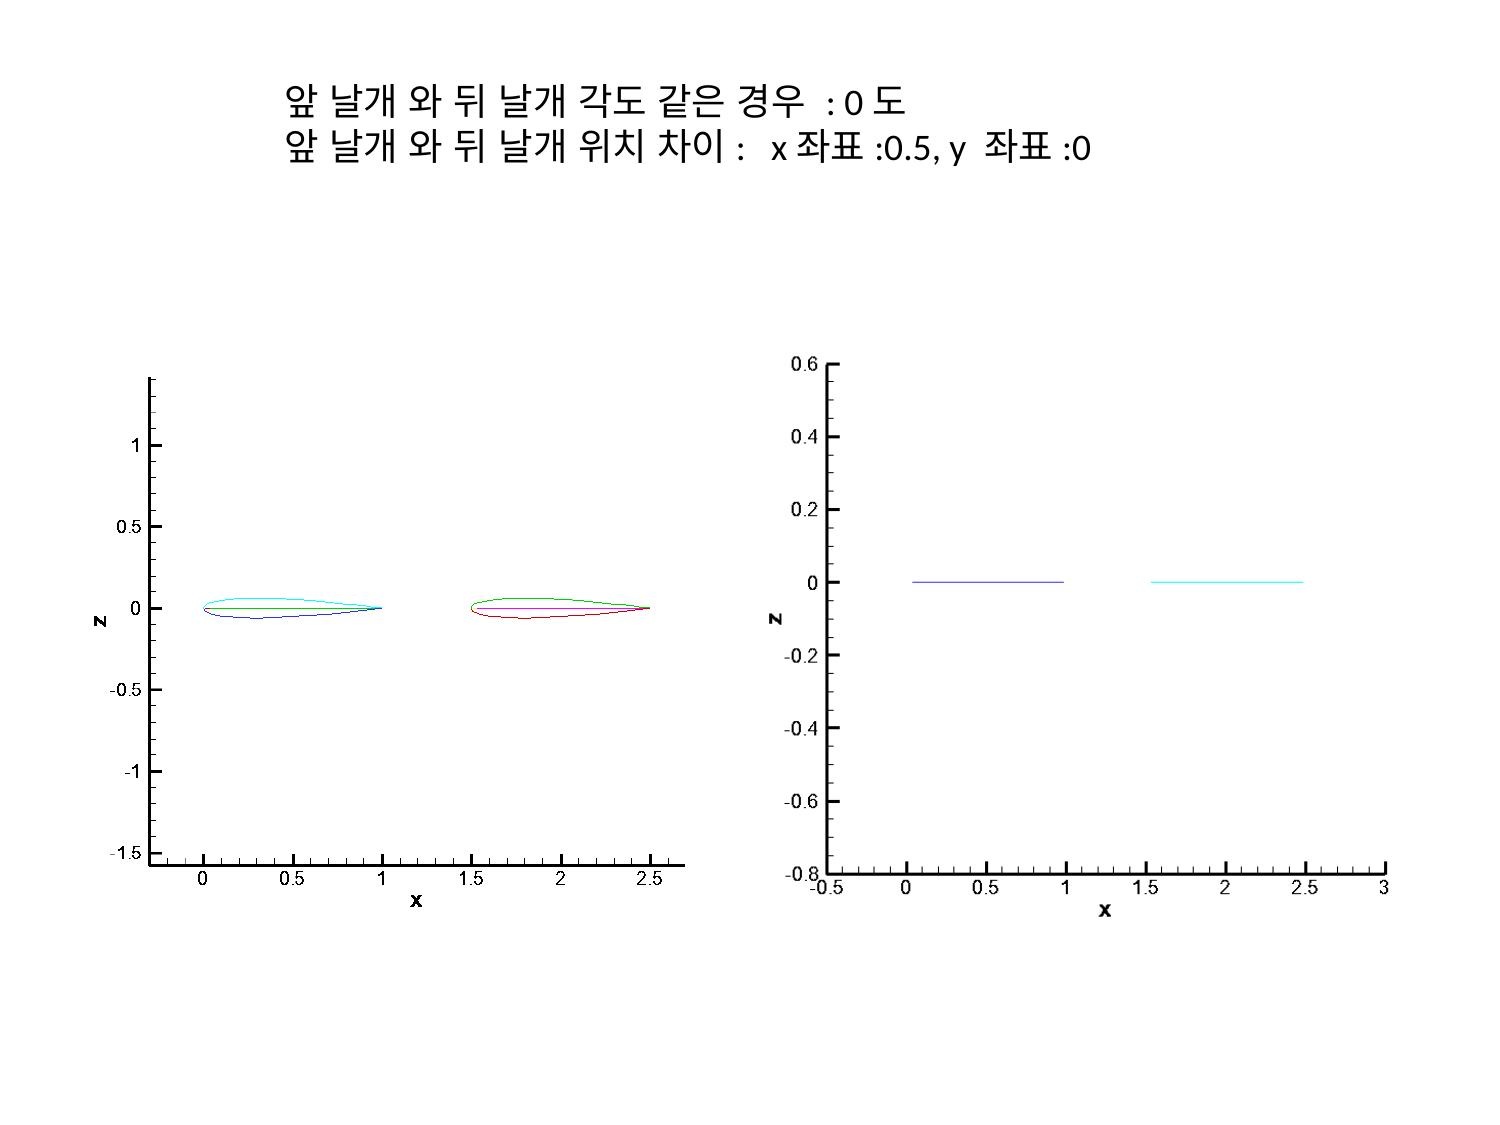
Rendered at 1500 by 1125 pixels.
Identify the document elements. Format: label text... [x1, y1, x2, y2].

text_box 앞 날개 와 뒤 날개 각도 같은 경우 : 0도 앞 날개 와 뒤 날개 위치 차이: x좌표:0.5, y 좌표:0 [269, 70, 1313, 220]
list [74, 357, 738, 911]
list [762, 338, 1426, 929]
